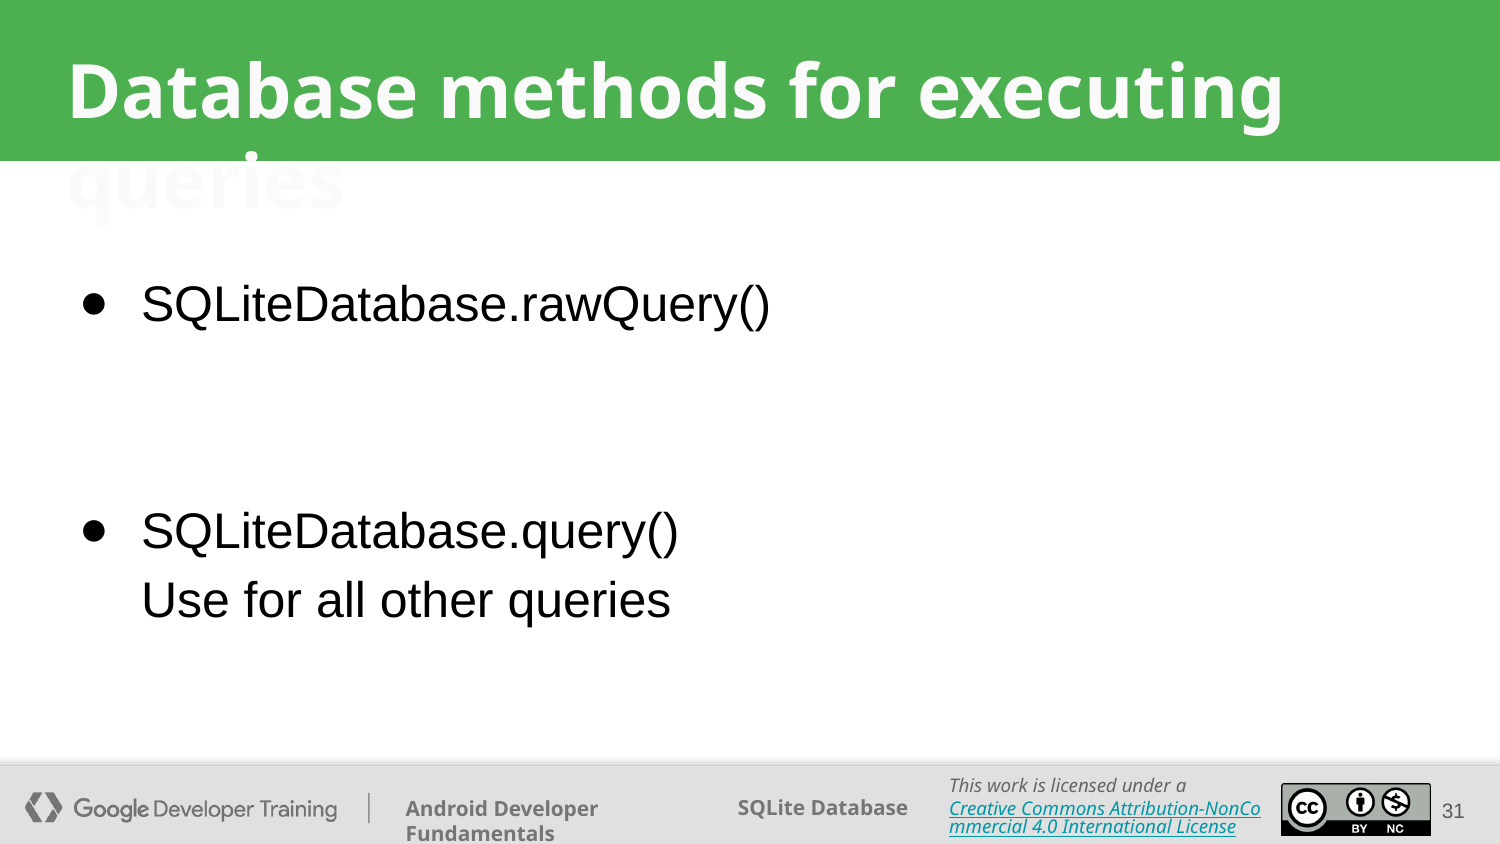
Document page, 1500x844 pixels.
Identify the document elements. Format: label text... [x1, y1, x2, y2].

picture [0, 161, 1500, 844]
slide_number 31 [1389, 777, 1480, 842]
list SQLiteDatabase.rawQuery() SQLiteDatabase.query() Use for all other queries [51, 176, 1390, 737]
title Database methods for executing queries [51, 28, 1449, 122]
